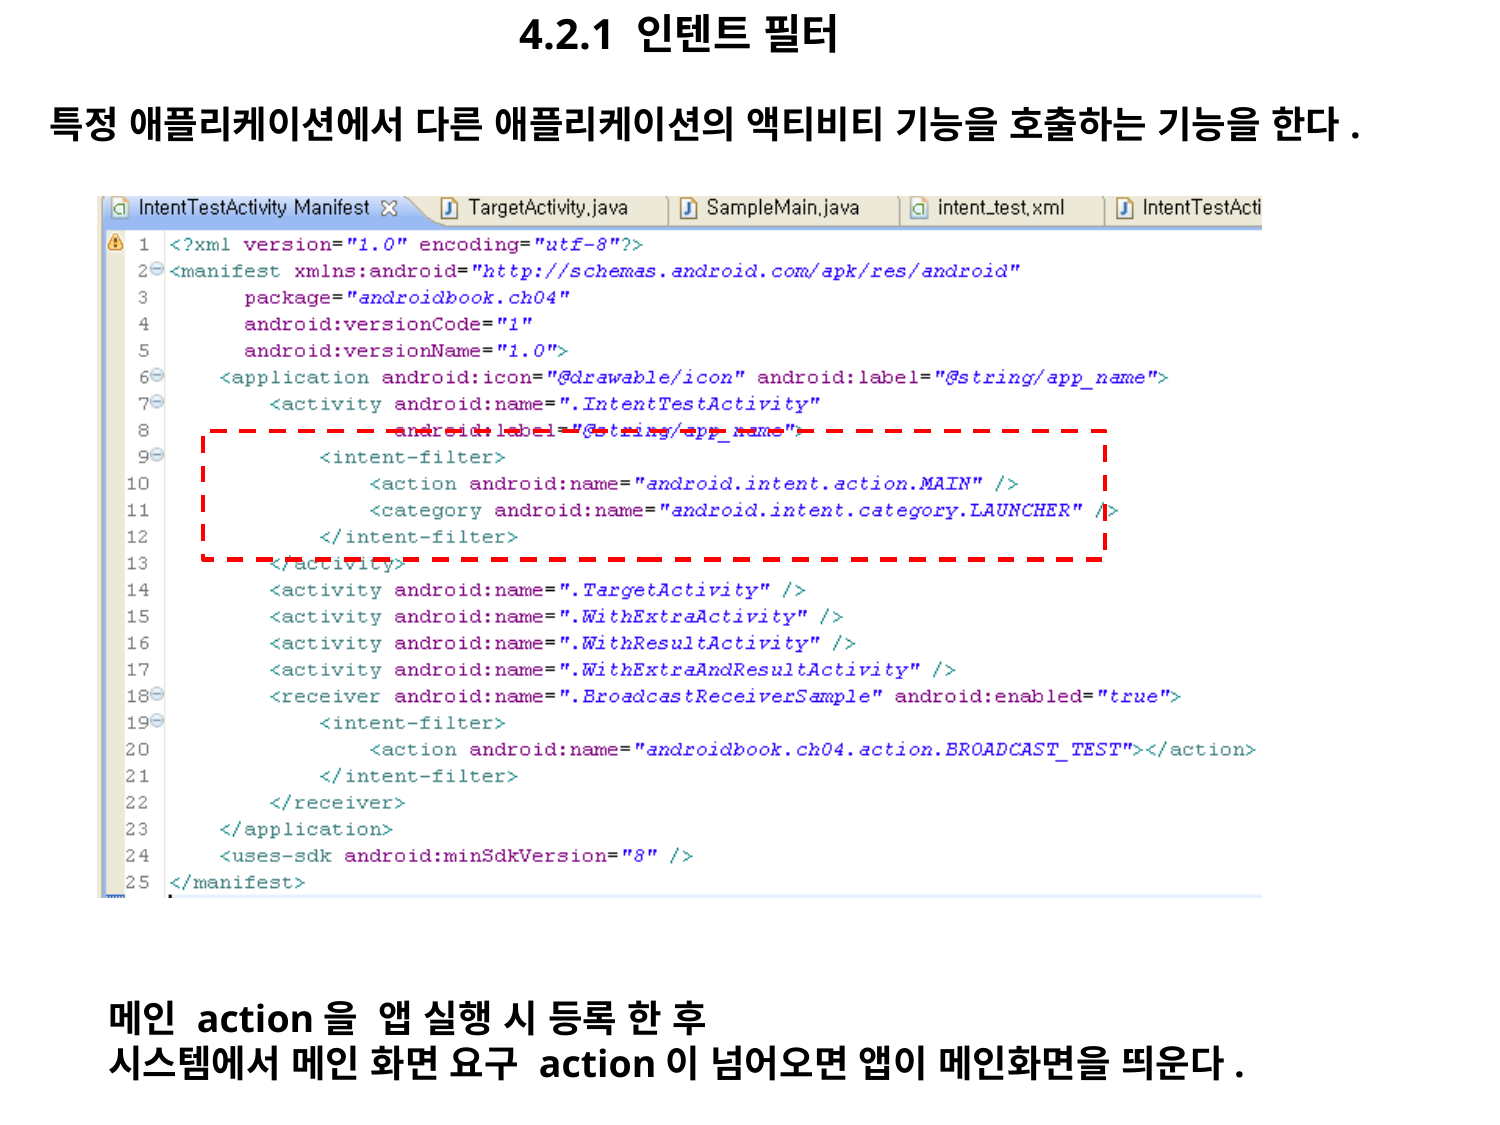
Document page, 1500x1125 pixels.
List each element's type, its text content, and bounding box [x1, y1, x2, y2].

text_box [97, 195, 1262, 899]
text_box 메인 action을 앱 실행 시 등록 한 후 시스템에서 메인 화면 요구 action이 넘어오면 앱이 메인화면을 띄운다. [93, 987, 1411, 1093]
text_box 4.2.1 인텐트 필터 [0, 0, 1360, 65]
text_box 특정 애플리케이션에서 다른 애플리케이션의 액티비티 기능을 호출하는 기능을 한다. [35, 93, 1465, 154]
